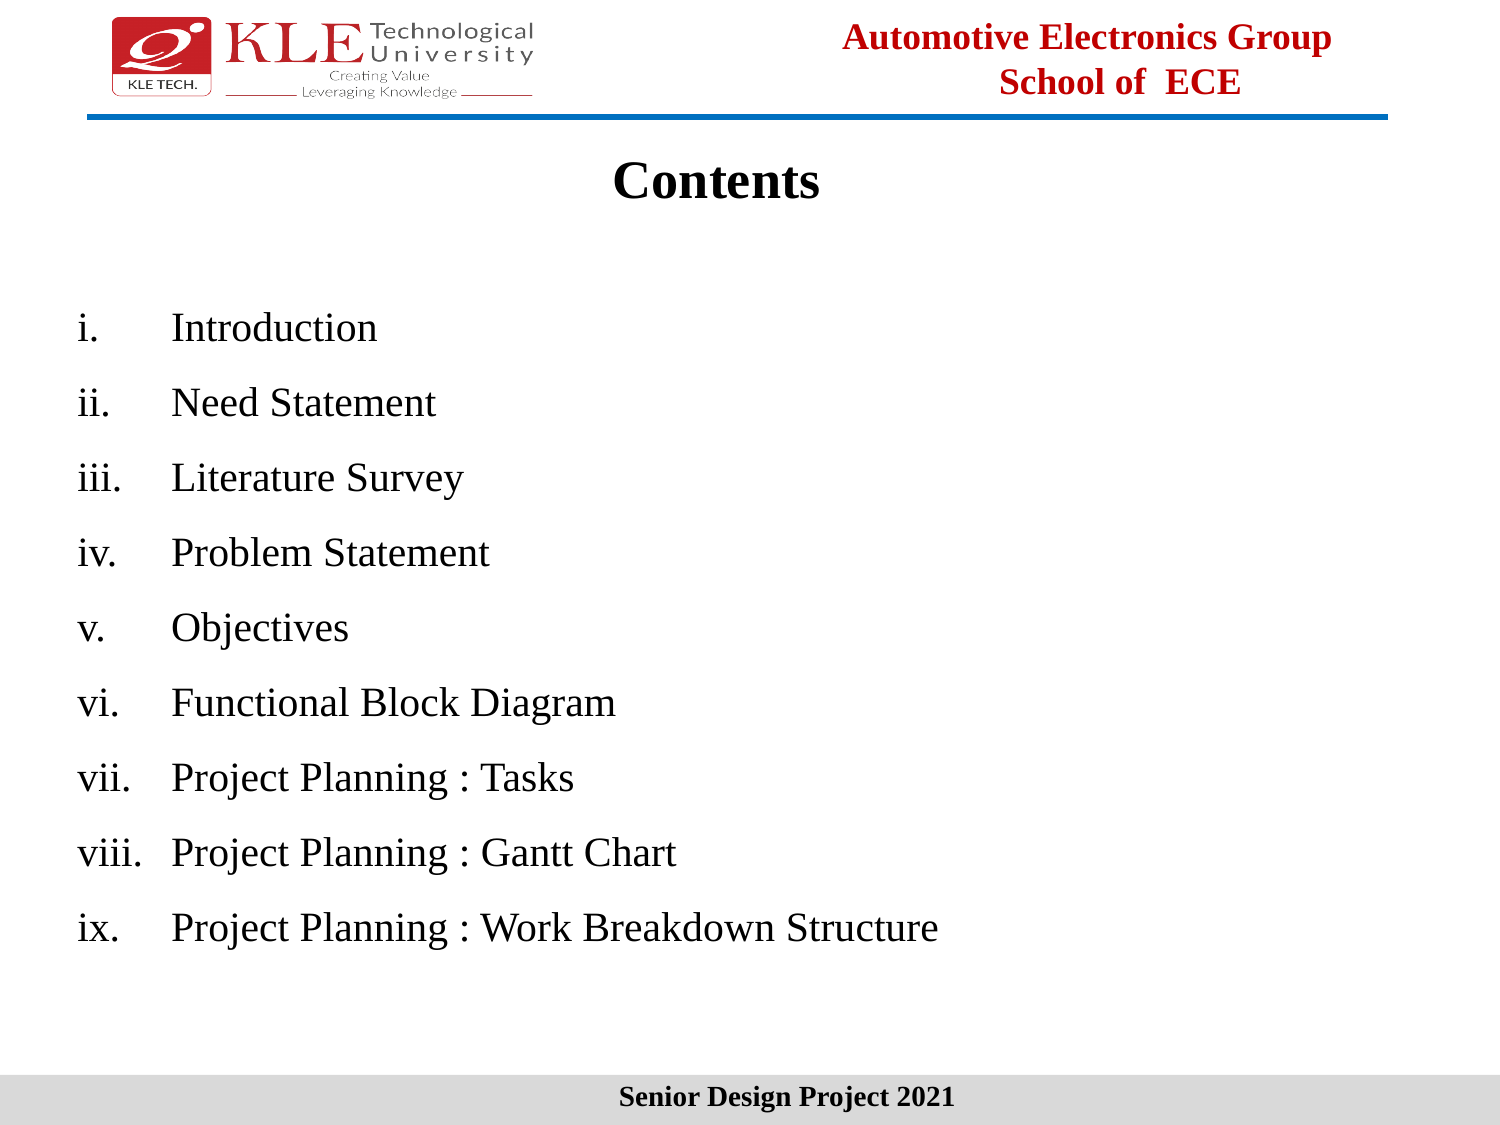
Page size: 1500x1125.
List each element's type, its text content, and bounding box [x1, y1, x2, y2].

text_box Automotive Electronics Group School of ECE [774, 4, 1400, 108]
text_box [1063, 1074, 1500, 1125]
picture [112, 12, 538, 100]
text_box Contents Introduction Need Statement Literature Survey Problem Statement Objectives Functional Block Diagram Project Planning : Tasks Project Planning : Gantt Chart Project Planning : Work Breakdown Structure [62, 137, 1371, 958]
footer Senior Design Project 2021 [512, 1065, 1063, 1125]
text_box [0, 1074, 512, 1125]
